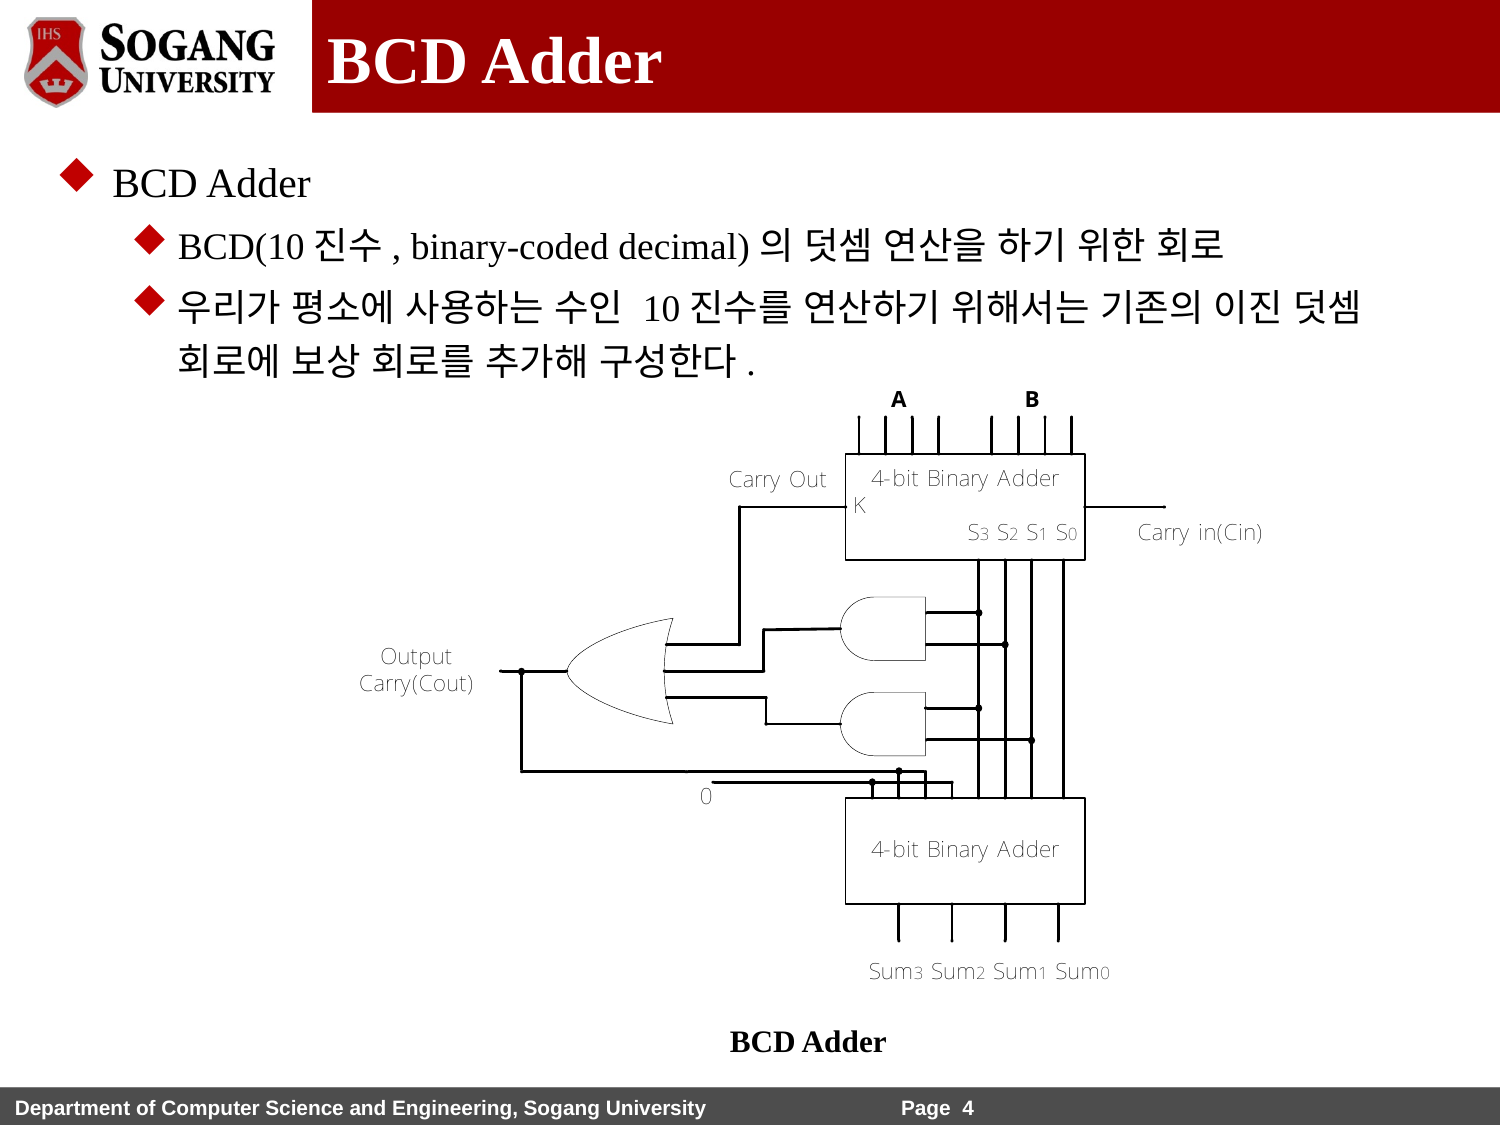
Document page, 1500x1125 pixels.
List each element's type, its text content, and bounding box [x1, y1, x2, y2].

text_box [337, 370, 1280, 1014]
text_box BCD Adder [312, 0, 1500, 114]
text_box BCD Adder [715, 1021, 902, 1066]
picture [99, 23, 275, 93]
text_box BCD Adder BCD(10진수, binary-coded decimal)의 덧셈 연산을 하기 위한 회로 우리가 평소에 사용하는 수인 10진수를 연산하기 위해서는 기존의 이진 덧셈 회로에 보상 회로를 추가해 구성한다. [41, 138, 1465, 1060]
picture [24, 17, 88, 108]
